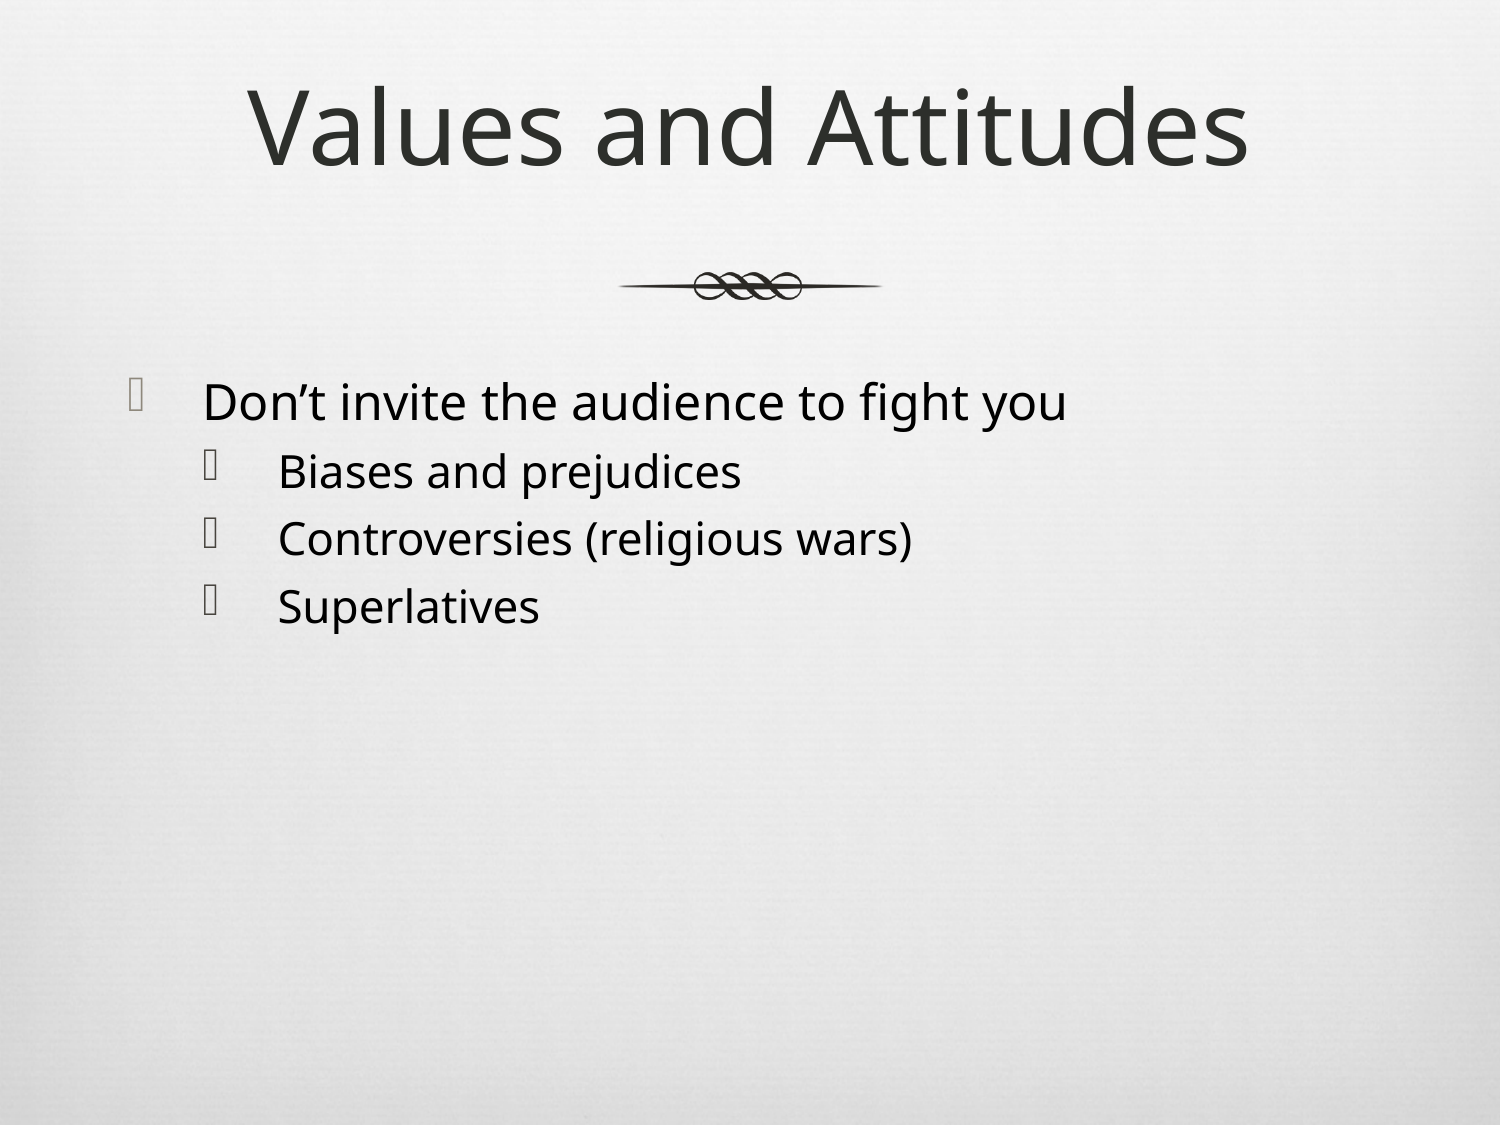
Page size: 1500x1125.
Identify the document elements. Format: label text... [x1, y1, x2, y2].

picture [615, 272, 885, 300]
list Don’t invite the audience to fight you Biases and prejudices Controversies (religious wars) Superlatives [112, 362, 1388, 963]
title Values and Attitudes [112, 11, 1388, 236]
